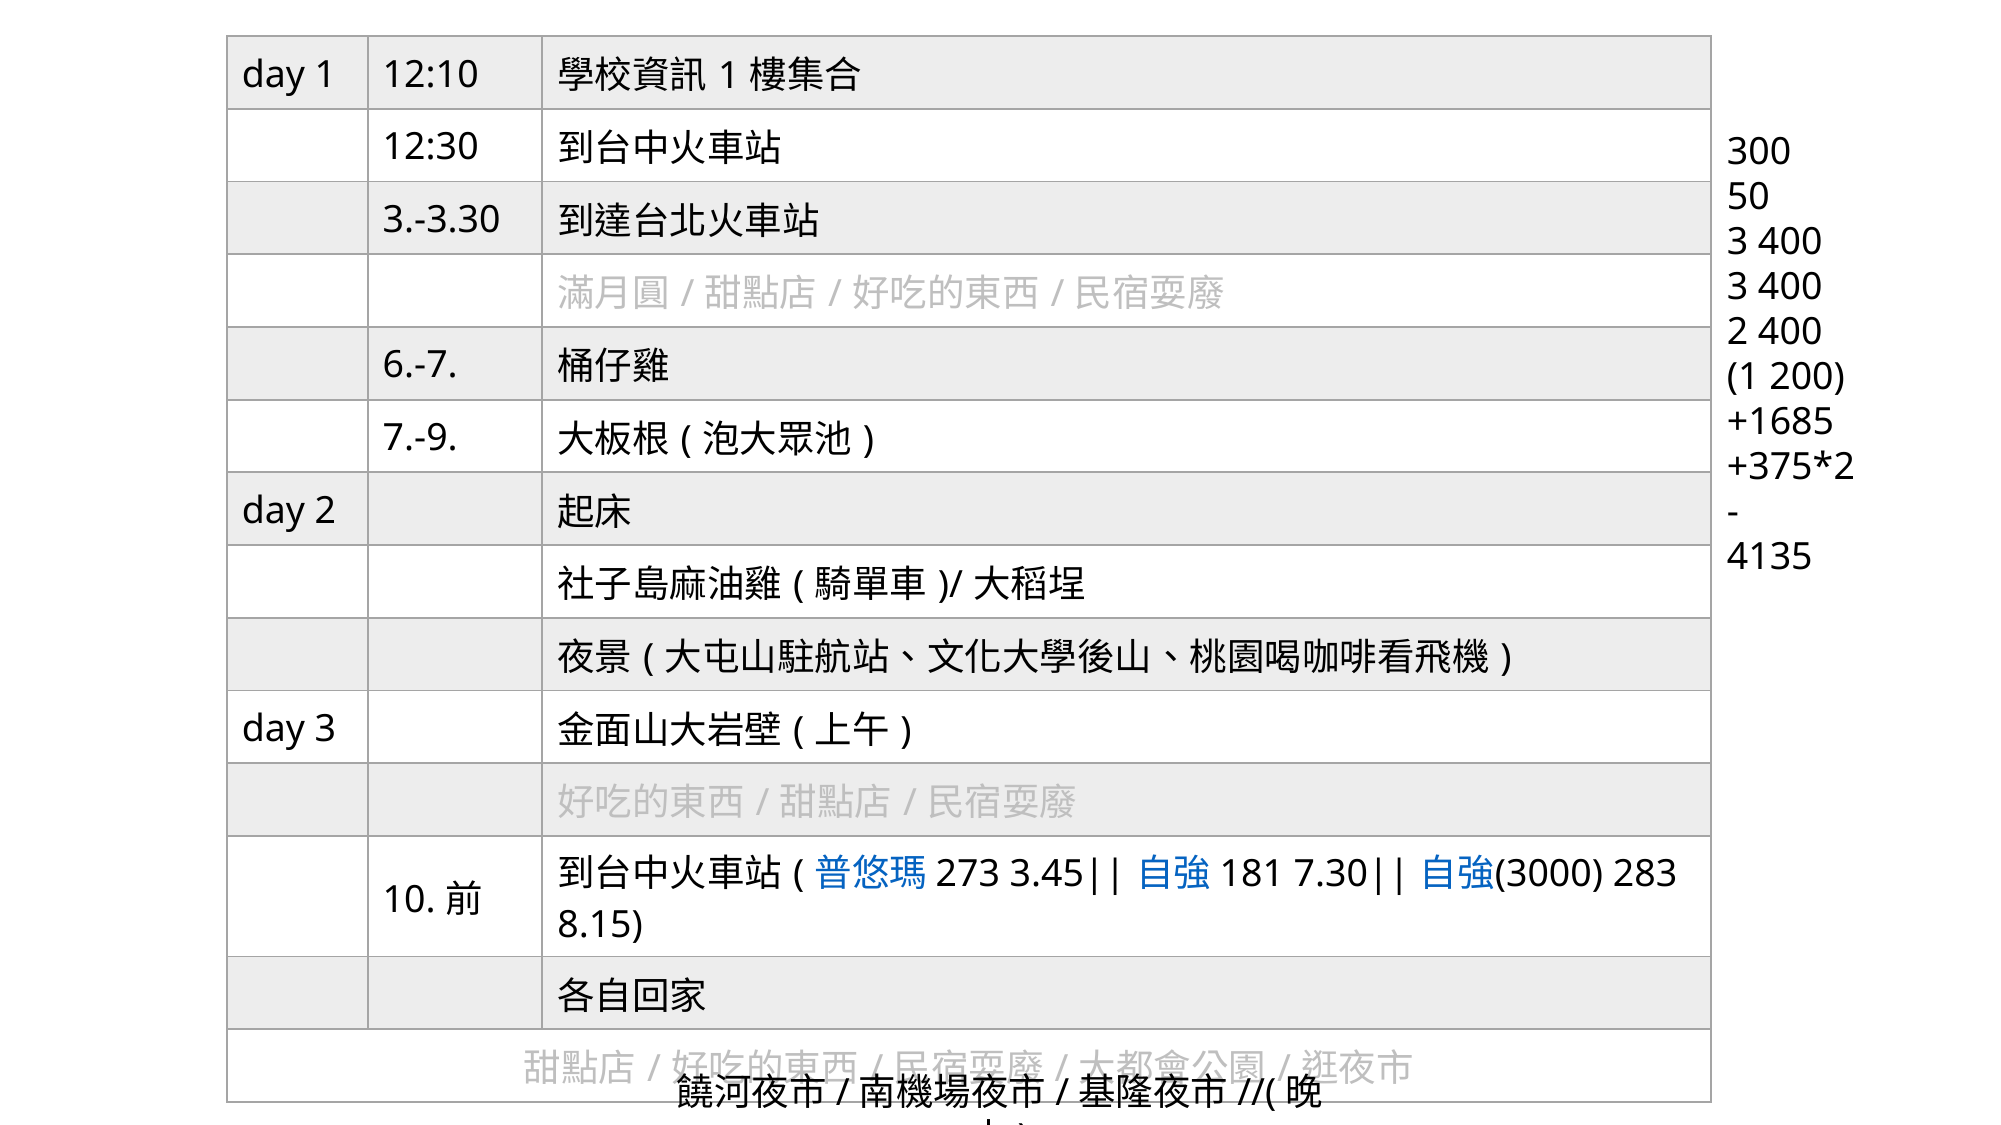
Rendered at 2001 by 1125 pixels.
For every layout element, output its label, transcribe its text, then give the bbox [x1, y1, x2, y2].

table_cell 大板根(泡大眾池) [543, 401, 1710, 471]
table_cell 社子島麻油雞(騎單車)/大稻埕 [543, 546, 1710, 617]
table_cell [369, 255, 541, 326]
table_cell 12:30 [369, 110, 541, 181]
table_cell [228, 837, 367, 956]
table_cell 10.前 [369, 837, 541, 956]
table_cell [228, 182, 367, 253]
table_cell 7.-9. [369, 401, 541, 471]
table_cell [228, 401, 367, 471]
table_cell [228, 957, 367, 1028]
table_header 12:10 [369, 37, 541, 108]
table_header 學校資訊1樓集合 [543, 37, 1710, 108]
table_cell [228, 255, 367, 326]
table_cell 夜景(大屯山駐航站、文化大學後山、桃園喝咖啡看飛機) [543, 619, 1710, 690]
table_cell 甜點店/好吃的東西/民宿耍廢/大都會公園/逛夜市 [228, 1030, 1710, 1101]
table_cell 各自回家 [543, 957, 1710, 1028]
table_cell 滿月圓/甜點店/好吃的東西/民宿耍廢 [543, 255, 1710, 326]
table_cell 到達台北火車站 [543, 182, 1710, 253]
table_cell 3.-3.30 [369, 182, 541, 253]
table_cell 起床 [543, 473, 1710, 544]
table_cell 6.-7. [369, 328, 541, 399]
table_cell [369, 473, 541, 544]
table_cell 到台中火車站 [543, 110, 1710, 181]
table_cell 好吃的東西/甜點店/民宿耍廢 [543, 764, 1710, 835]
table_cell 桶仔雞 [543, 328, 1710, 399]
table_cell [369, 764, 541, 835]
text_box 饒河夜市/南機場夜市/基隆夜市//(晚上) [637, 1060, 1363, 1125]
table_cell [228, 110, 367, 181]
table_cell day 2 [228, 473, 367, 544]
table_cell [228, 619, 367, 690]
table_cell [228, 328, 367, 399]
table_cell [369, 546, 541, 617]
text_box 300 50 3 400 3 400 2 400 (1 200) +1685 +375*2 - 4135 [1712, 120, 1905, 585]
table_cell [369, 957, 541, 1028]
table_cell [228, 546, 367, 617]
table_cell 到台中火車站(普悠瑪 273 3.45||自強 181 7.30||自強(3000) 283 8.15) [543, 837, 1710, 956]
table_cell [369, 619, 541, 690]
table_cell 金面山大岩壁(上午) [543, 691, 1710, 762]
table_cell [369, 691, 541, 762]
table_header day 1 [228, 37, 367, 108]
table_cell day 3 [228, 691, 367, 762]
table_cell [228, 764, 367, 835]
